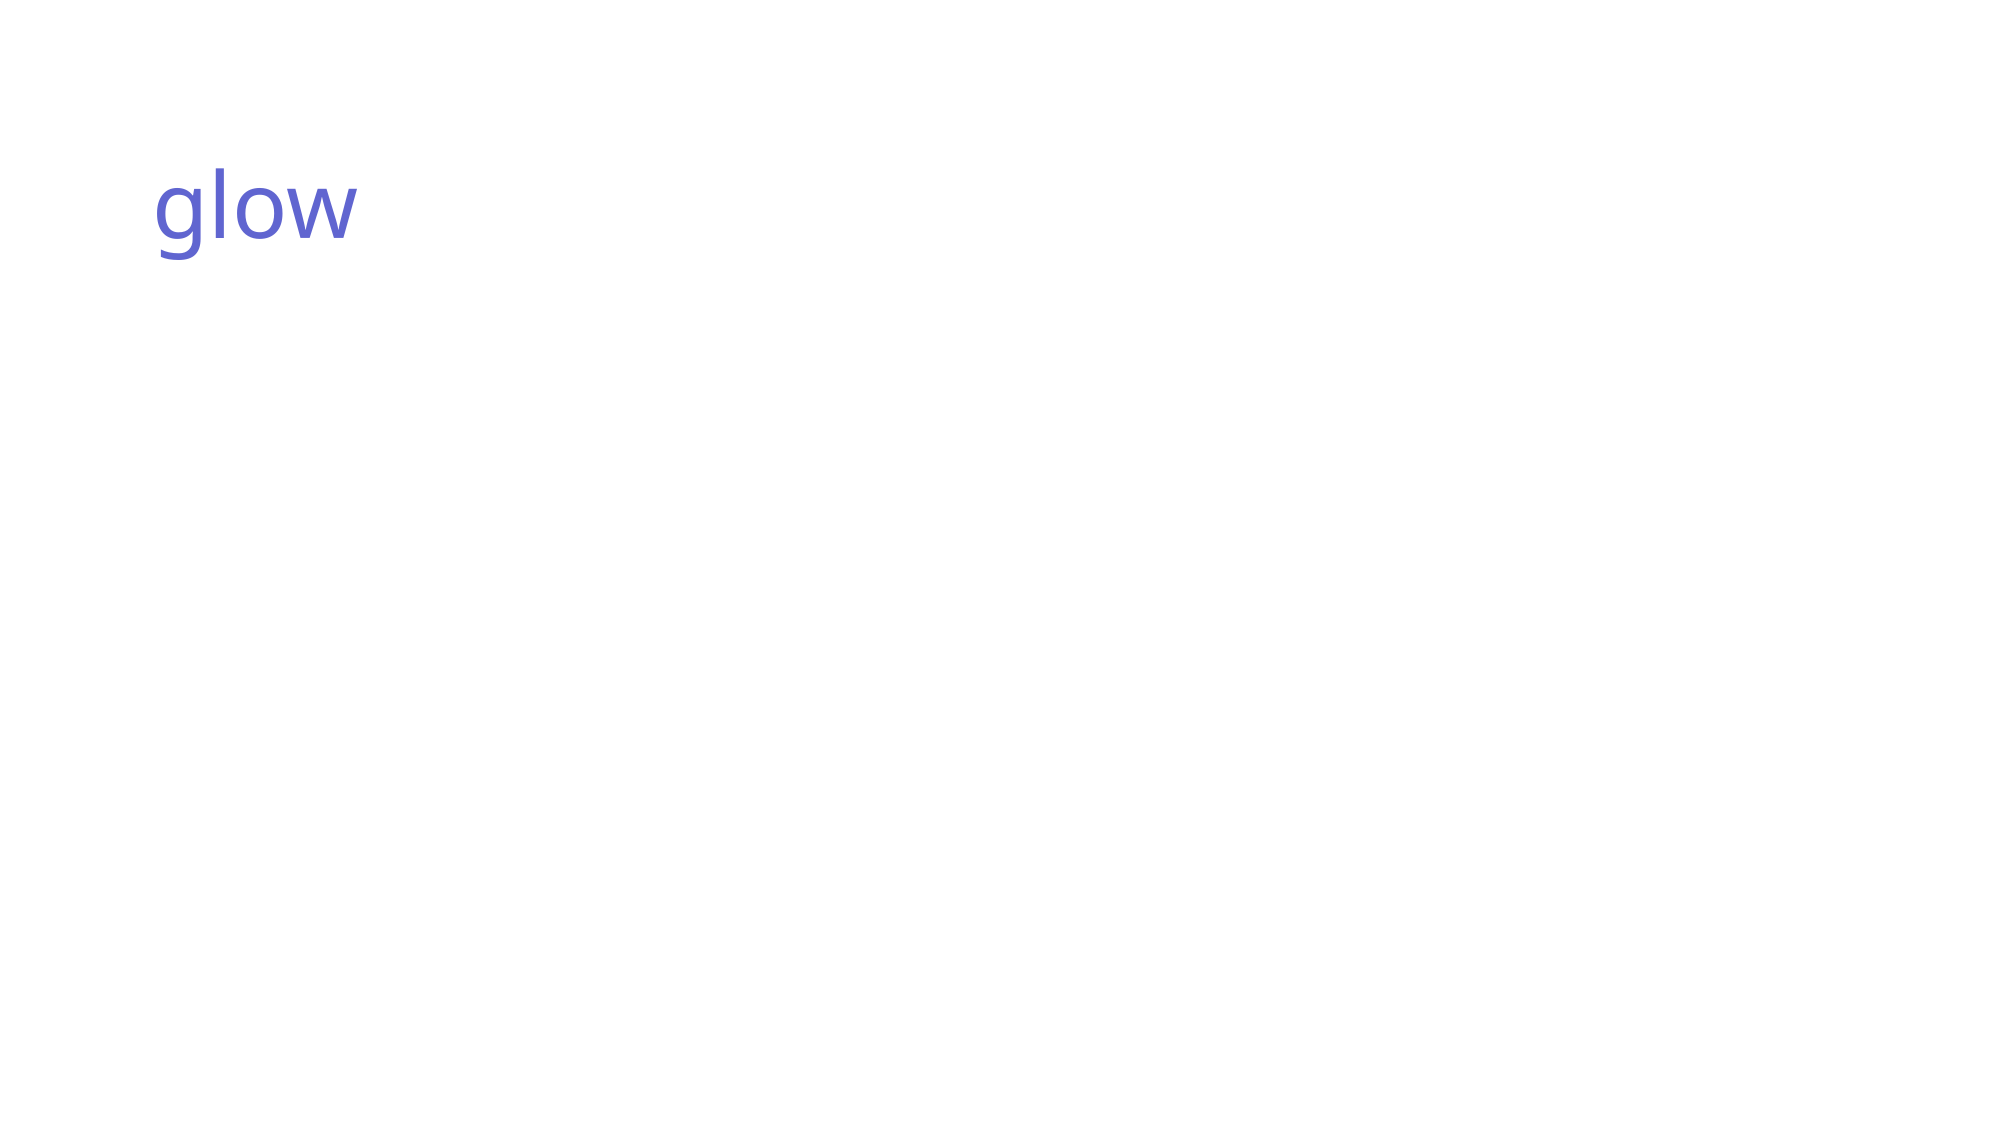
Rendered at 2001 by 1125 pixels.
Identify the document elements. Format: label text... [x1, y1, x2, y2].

title glow [137, 133, 1504, 285]
